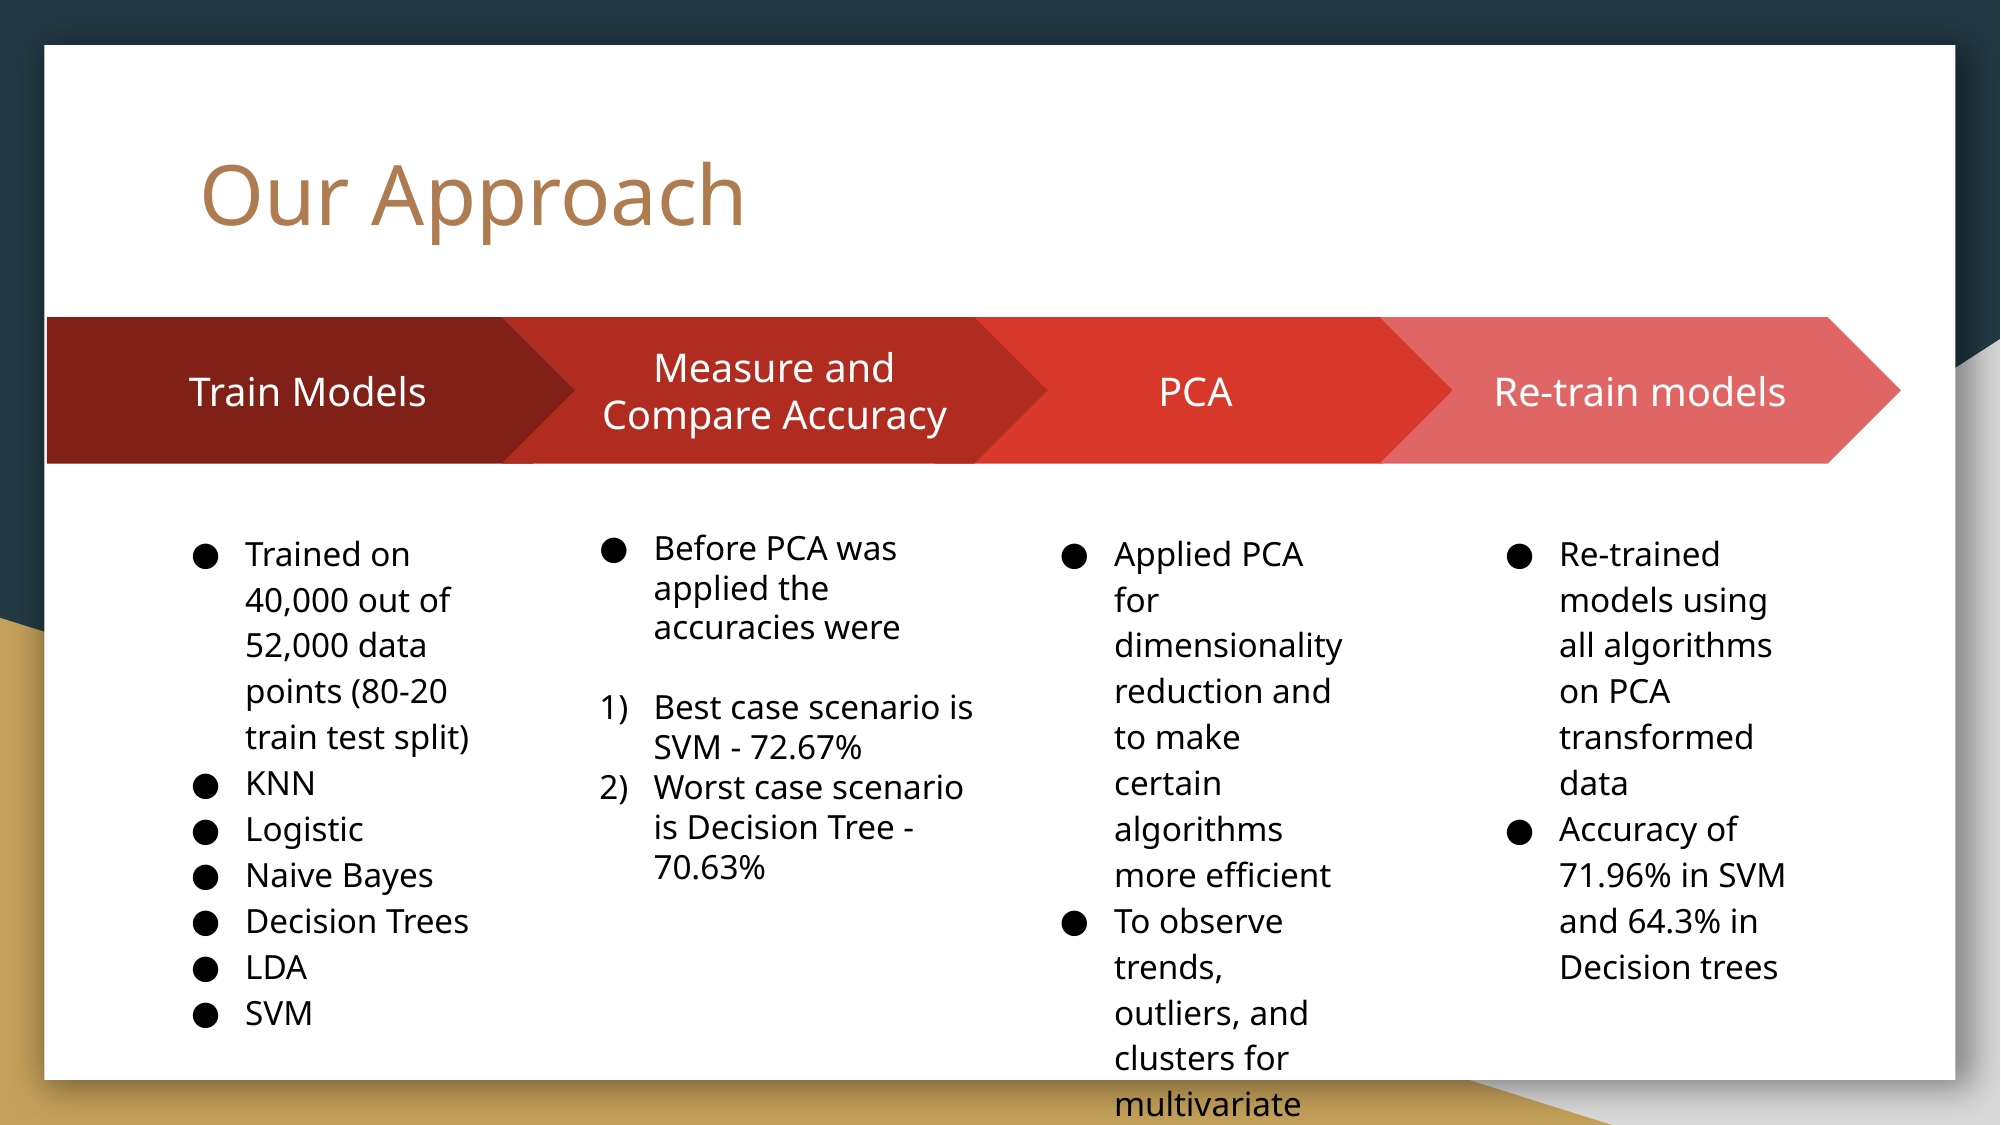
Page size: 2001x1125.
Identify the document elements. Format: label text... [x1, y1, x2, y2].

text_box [1048, 316, 1378, 1080]
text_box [1379, 316, 1902, 1080]
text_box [501, 316, 1048, 1080]
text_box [46, 317, 499, 1080]
title Our Approach [179, 122, 1821, 315]
